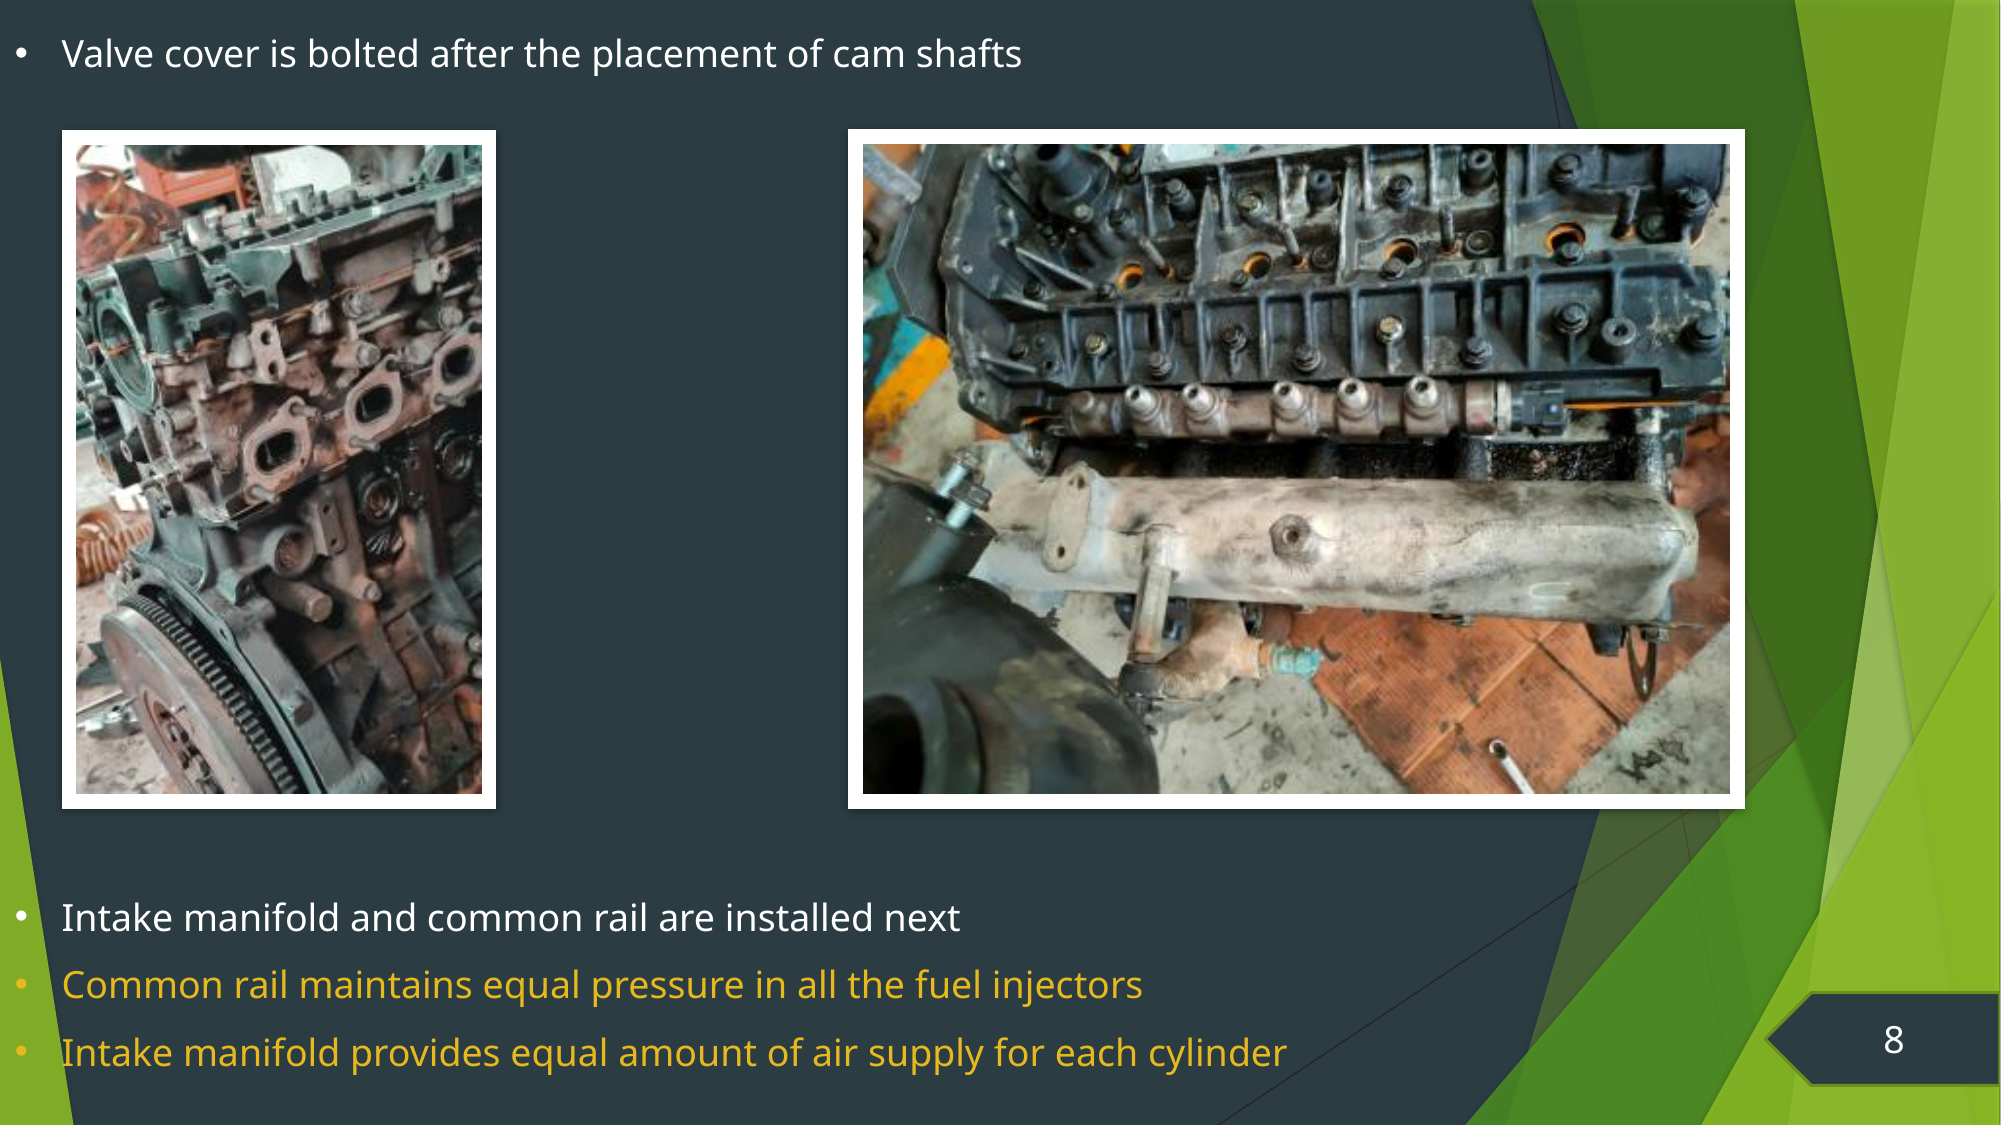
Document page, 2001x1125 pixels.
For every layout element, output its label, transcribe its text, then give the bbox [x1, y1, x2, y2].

picture [862, 143, 1731, 795]
text_box 8 [1763, 991, 2000, 1087]
picture [75, 143, 483, 795]
text_box Intake manifold and common rail are installed next Common rail maintains equal pressure in all the fuel injectors Intake manifold provides equal amount of air supply for each cylinder [0, 863, 1403, 1081]
text_box Valve cover is bolted after the placement of cam shafts [0, 0, 1249, 83]
